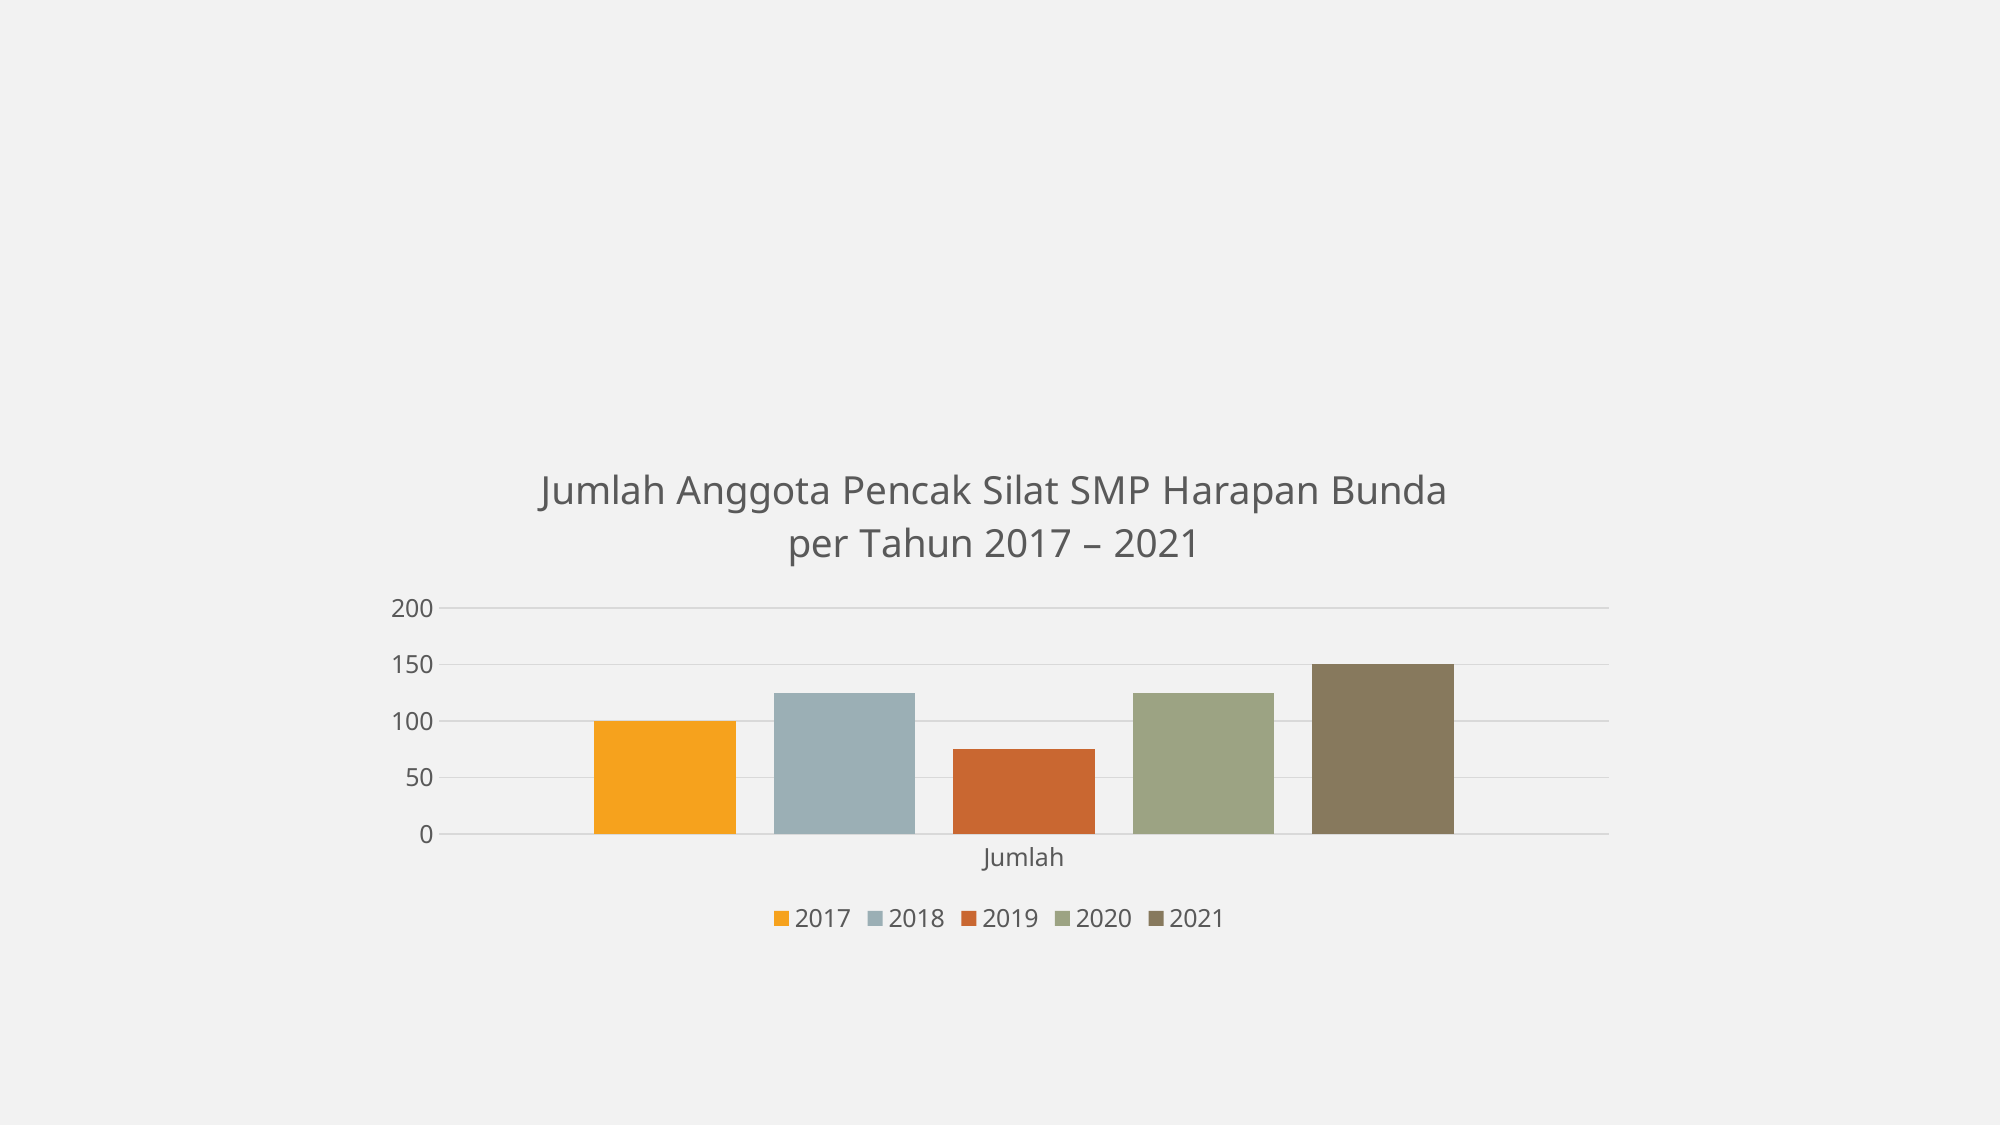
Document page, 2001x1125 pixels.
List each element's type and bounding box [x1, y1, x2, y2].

chart [365, 432, 1635, 942]
